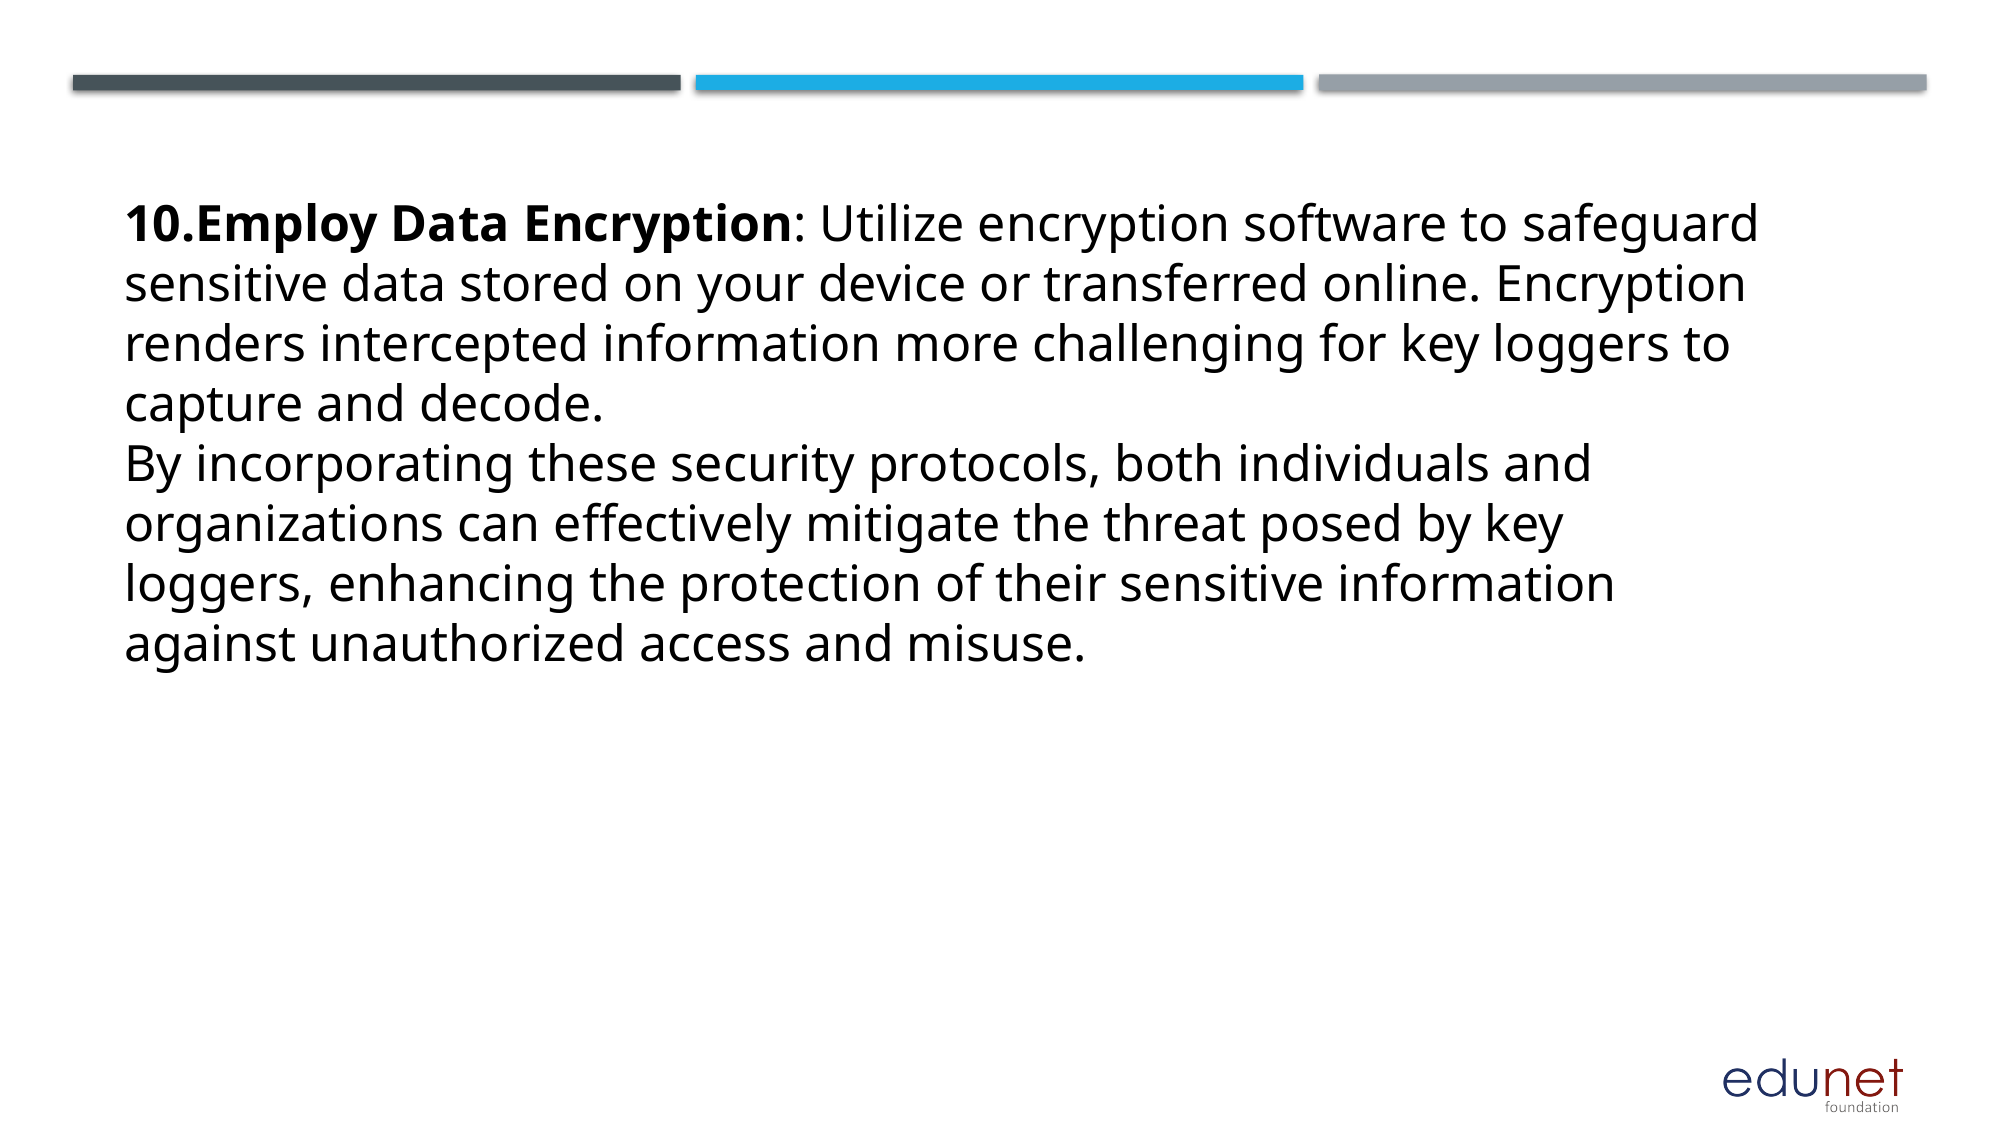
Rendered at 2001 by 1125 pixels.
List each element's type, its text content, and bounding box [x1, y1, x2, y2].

text_box 10.Employ Data Encryption: Utilize encryption software to safeguard sensitive data stored on your device or transferred online. Encryption renders intercepted information more challenging for key loggers to capture and decode. By incorporating these security protocols, both individuals and organizations can effectively mitigate the threat posed by key loggers, enhancing the protection of their sensitive information against unauthorized access and misuse. [109, 184, 1779, 800]
picture [1719, 1056, 1905, 1116]
